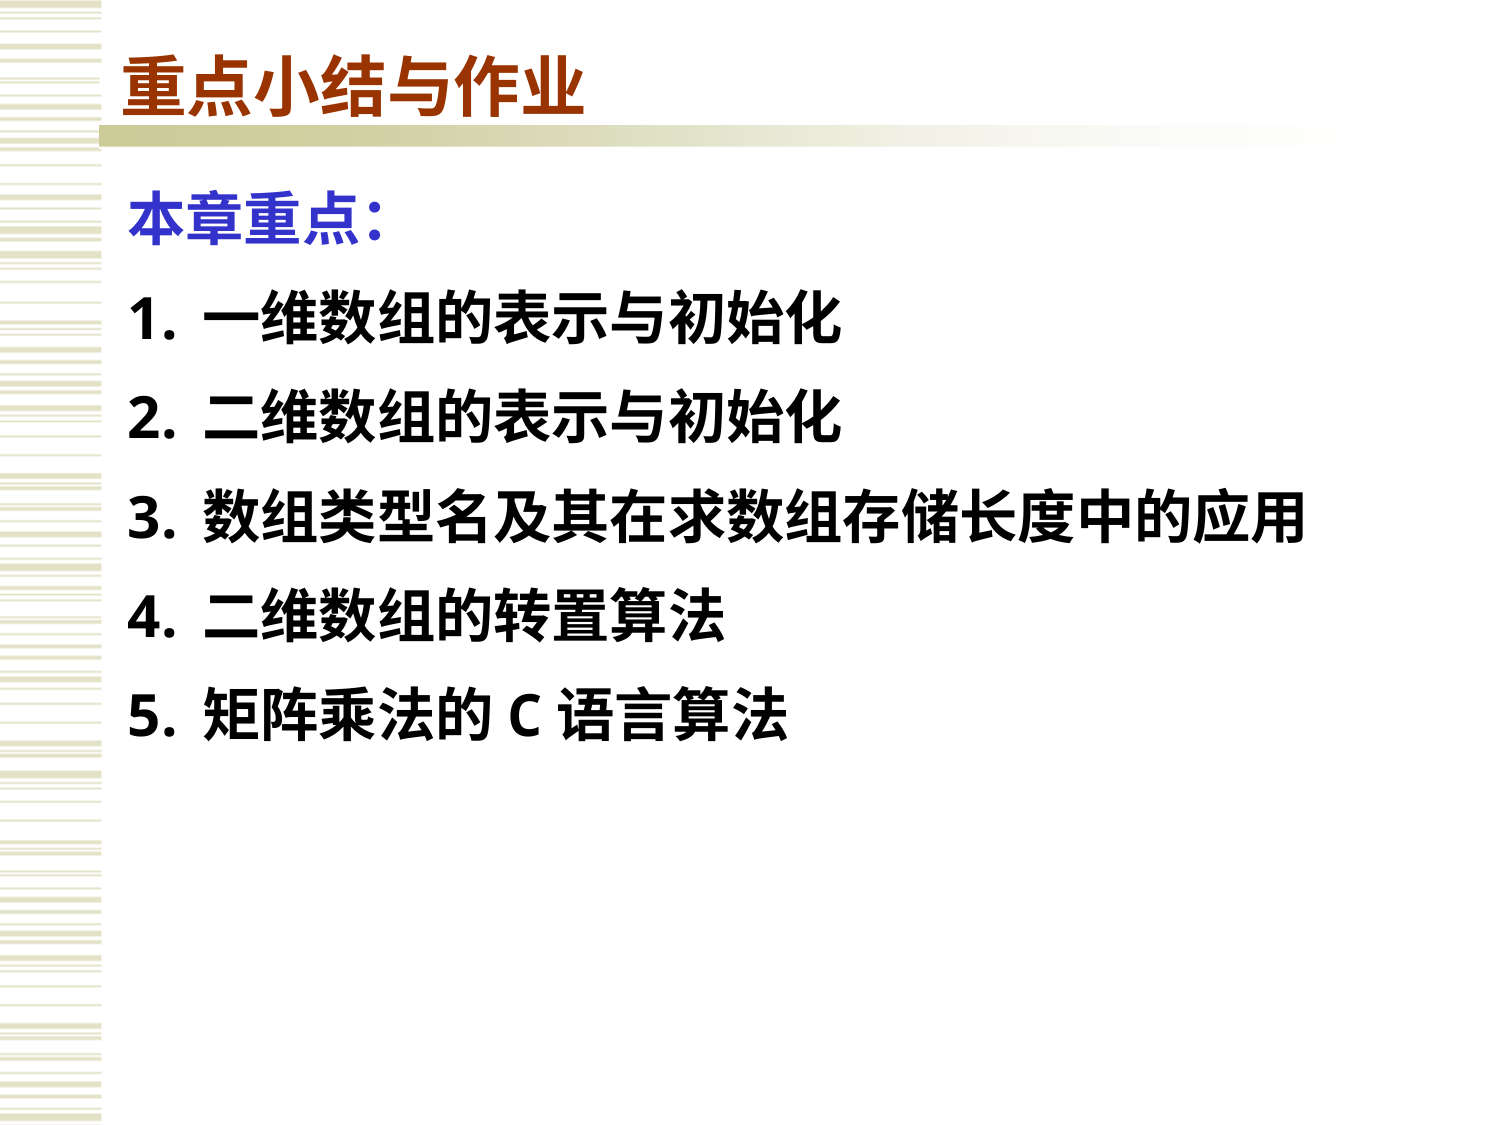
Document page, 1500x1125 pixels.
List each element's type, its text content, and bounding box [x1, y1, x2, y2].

text_box 重点小结与作业 [105, 37, 1368, 133]
text_box 本章重点： 一维数组的表示与初始化 二维数组的表示与初始化 数组类型名及其在求数组存储长度中的应用 二维数组的转置算法 矩阵乘法的C语言算法 [112, 174, 1463, 756]
picture [0, 0, 1500, 1125]
